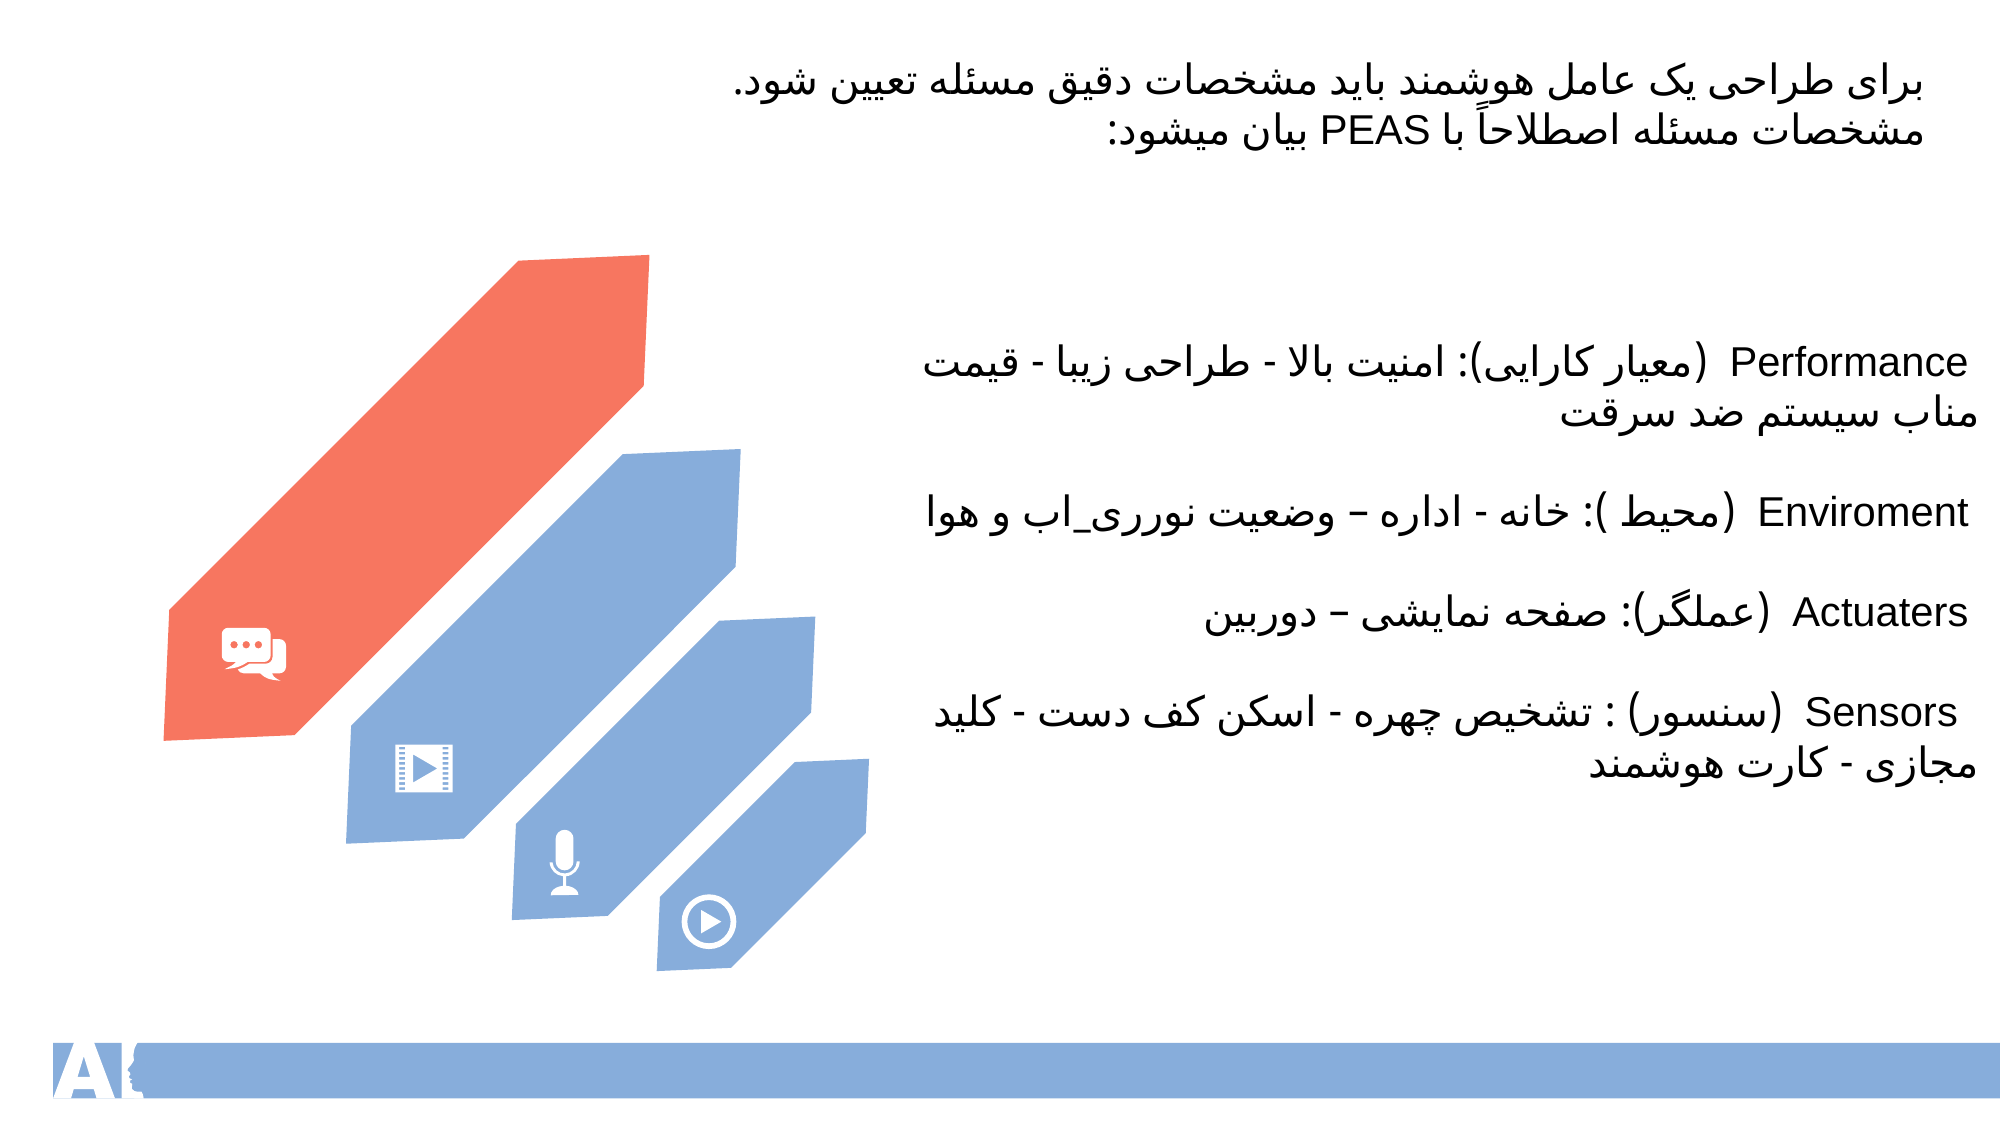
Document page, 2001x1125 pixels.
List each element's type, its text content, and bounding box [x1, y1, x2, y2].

text_box [510, 615, 817, 922]
text_box [344, 447, 742, 845]
text_box [162, 253, 651, 742]
text_box [548, 828, 581, 897]
text_box برای طراحی یک عامل هوشمند باید مشخصات دقیق مسئله تعیین شود. مشخصات مسئله اصطلاحاً با PEAS بیان میشود: [59, 45, 1941, 160]
text_box [655, 757, 871, 973]
text_box Performance (معیار کارایی): امنیت بالا - طراحی زیبا - قیمت مناب سیستم ضد سرقت Enviroment (محیط ): خانه - اداره – وضعیت نورری_اب و هوا Actuaters (عملگر): صفحه نمایشی – دوربین Sensors (سنسور) : تشخیص چهره - اسکن کف دست - کلید مجازی - کارت هوشمند [904, 327, 1995, 793]
text_box [220, 626, 288, 682]
text_box [680, 893, 738, 951]
text_box [394, 743, 454, 793]
